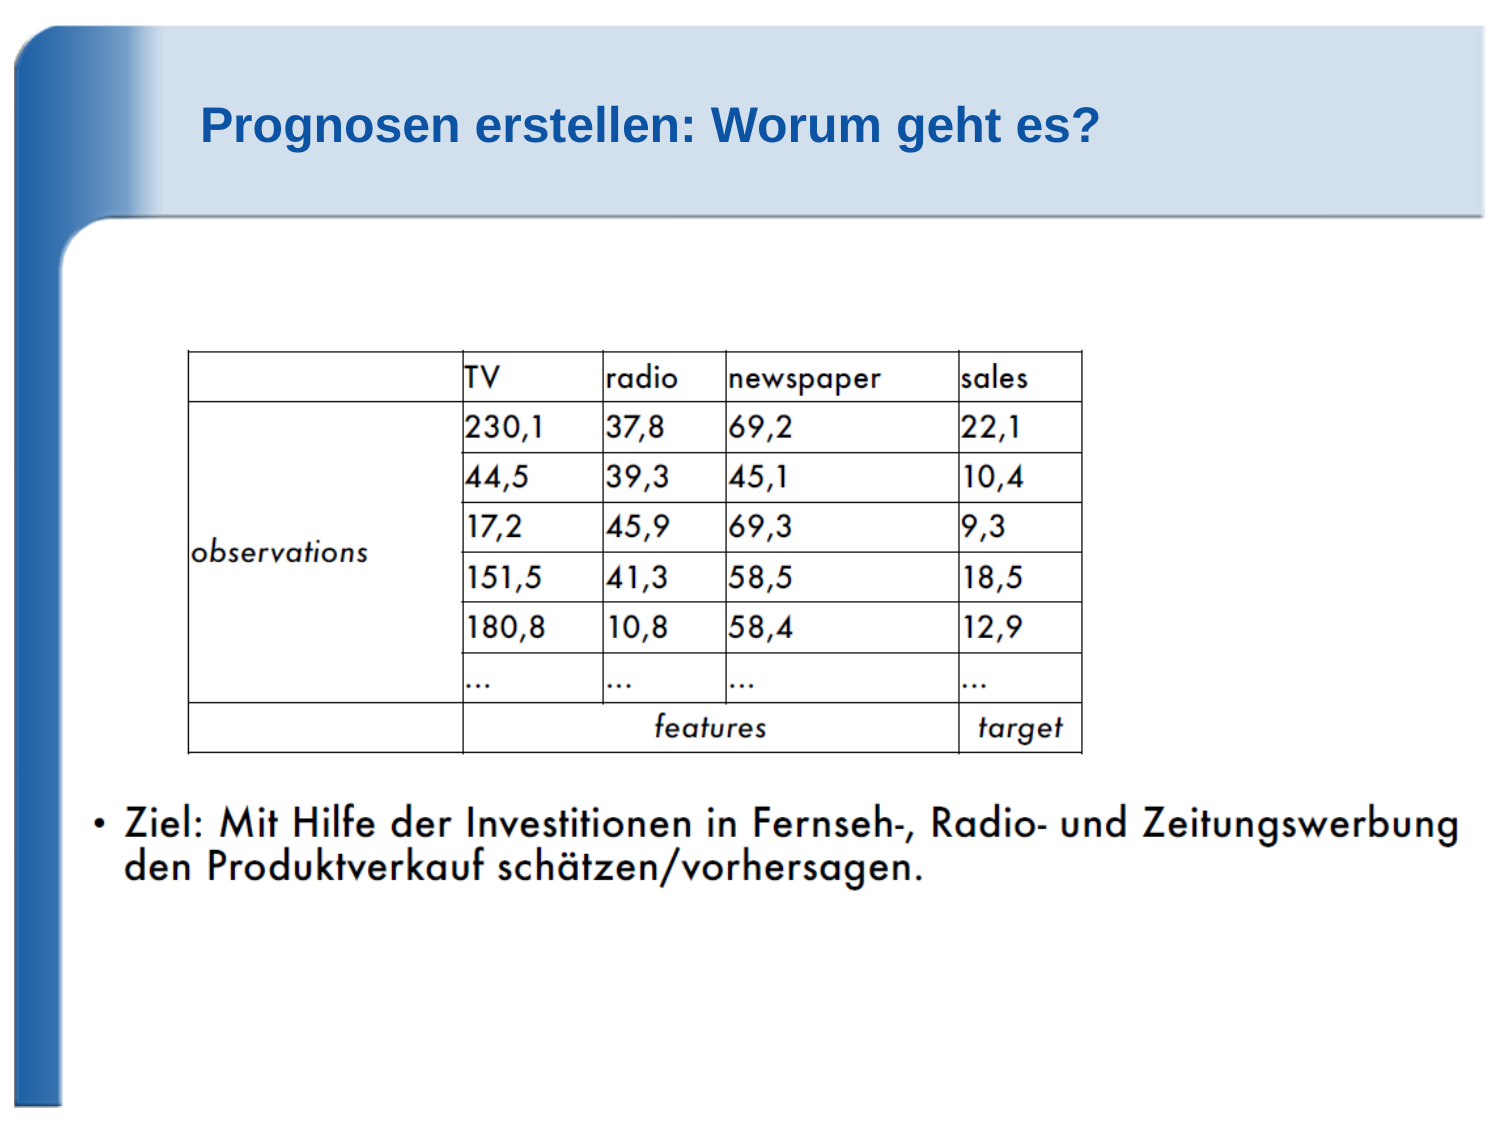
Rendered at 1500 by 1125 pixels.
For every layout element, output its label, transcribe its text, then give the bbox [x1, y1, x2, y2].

title Prognosen erstellen: Worum geht es? [200, 50, 1475, 200]
picture [14, 24, 1487, 1108]
